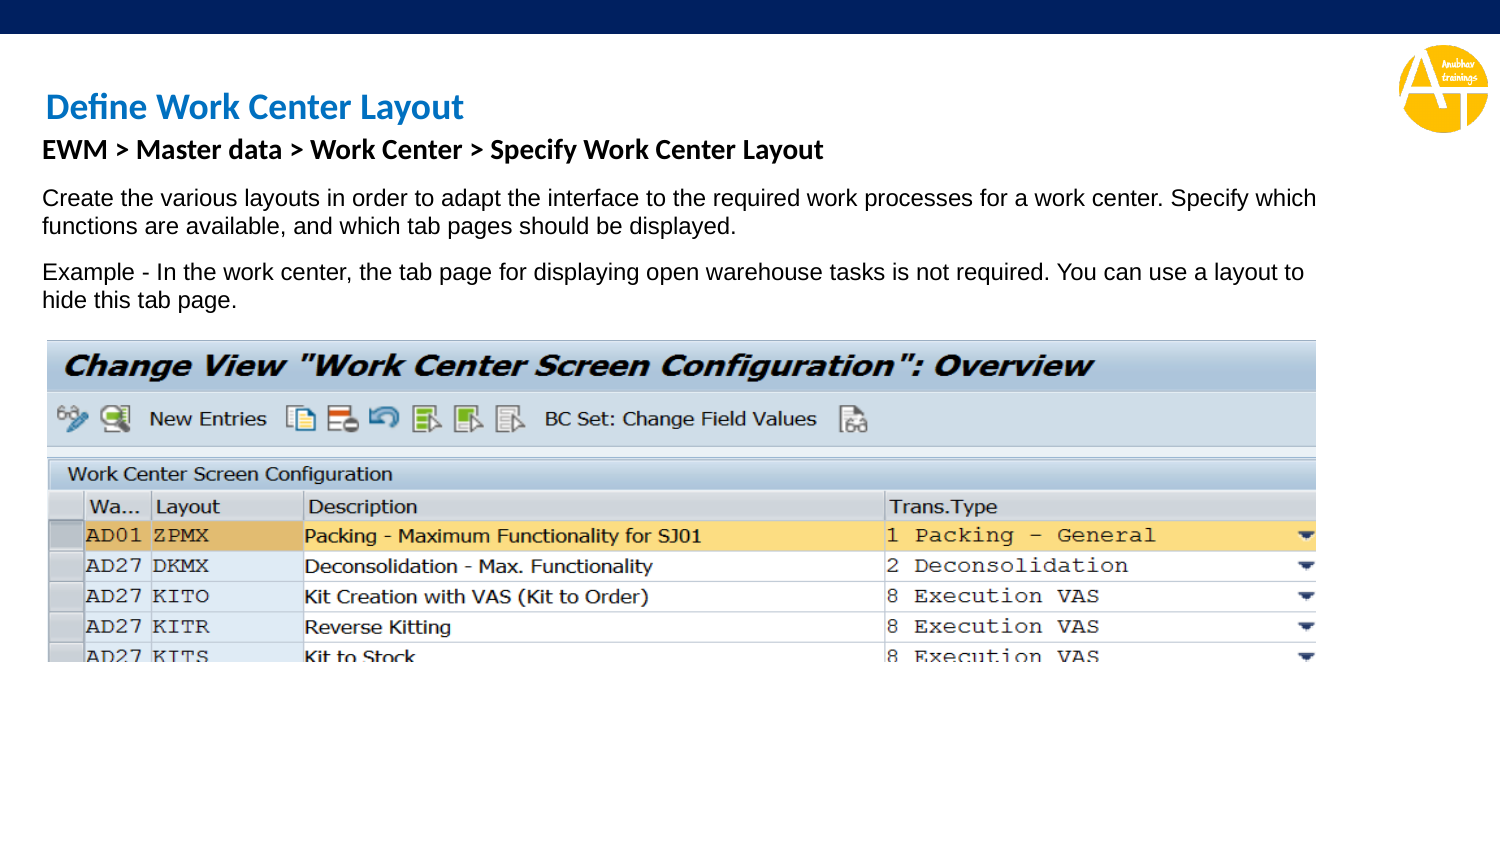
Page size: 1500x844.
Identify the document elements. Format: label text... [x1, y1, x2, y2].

text_box EWM > Master data > Work Center > Specify Work Center Layout Create the various layouts in order to adapt the interface to the required work processes for a work center. Specify which functions are available, and which tab pages should be displayed. Example - In the work center, the tab page for displaying open warehouse tasks is not required. You can use a layout to hide this tab page. [30, 122, 1367, 320]
text_box Define Work Center Layout [30, 44, 523, 142]
picture [46, 339, 1316, 662]
picture [1390, 39, 1493, 140]
